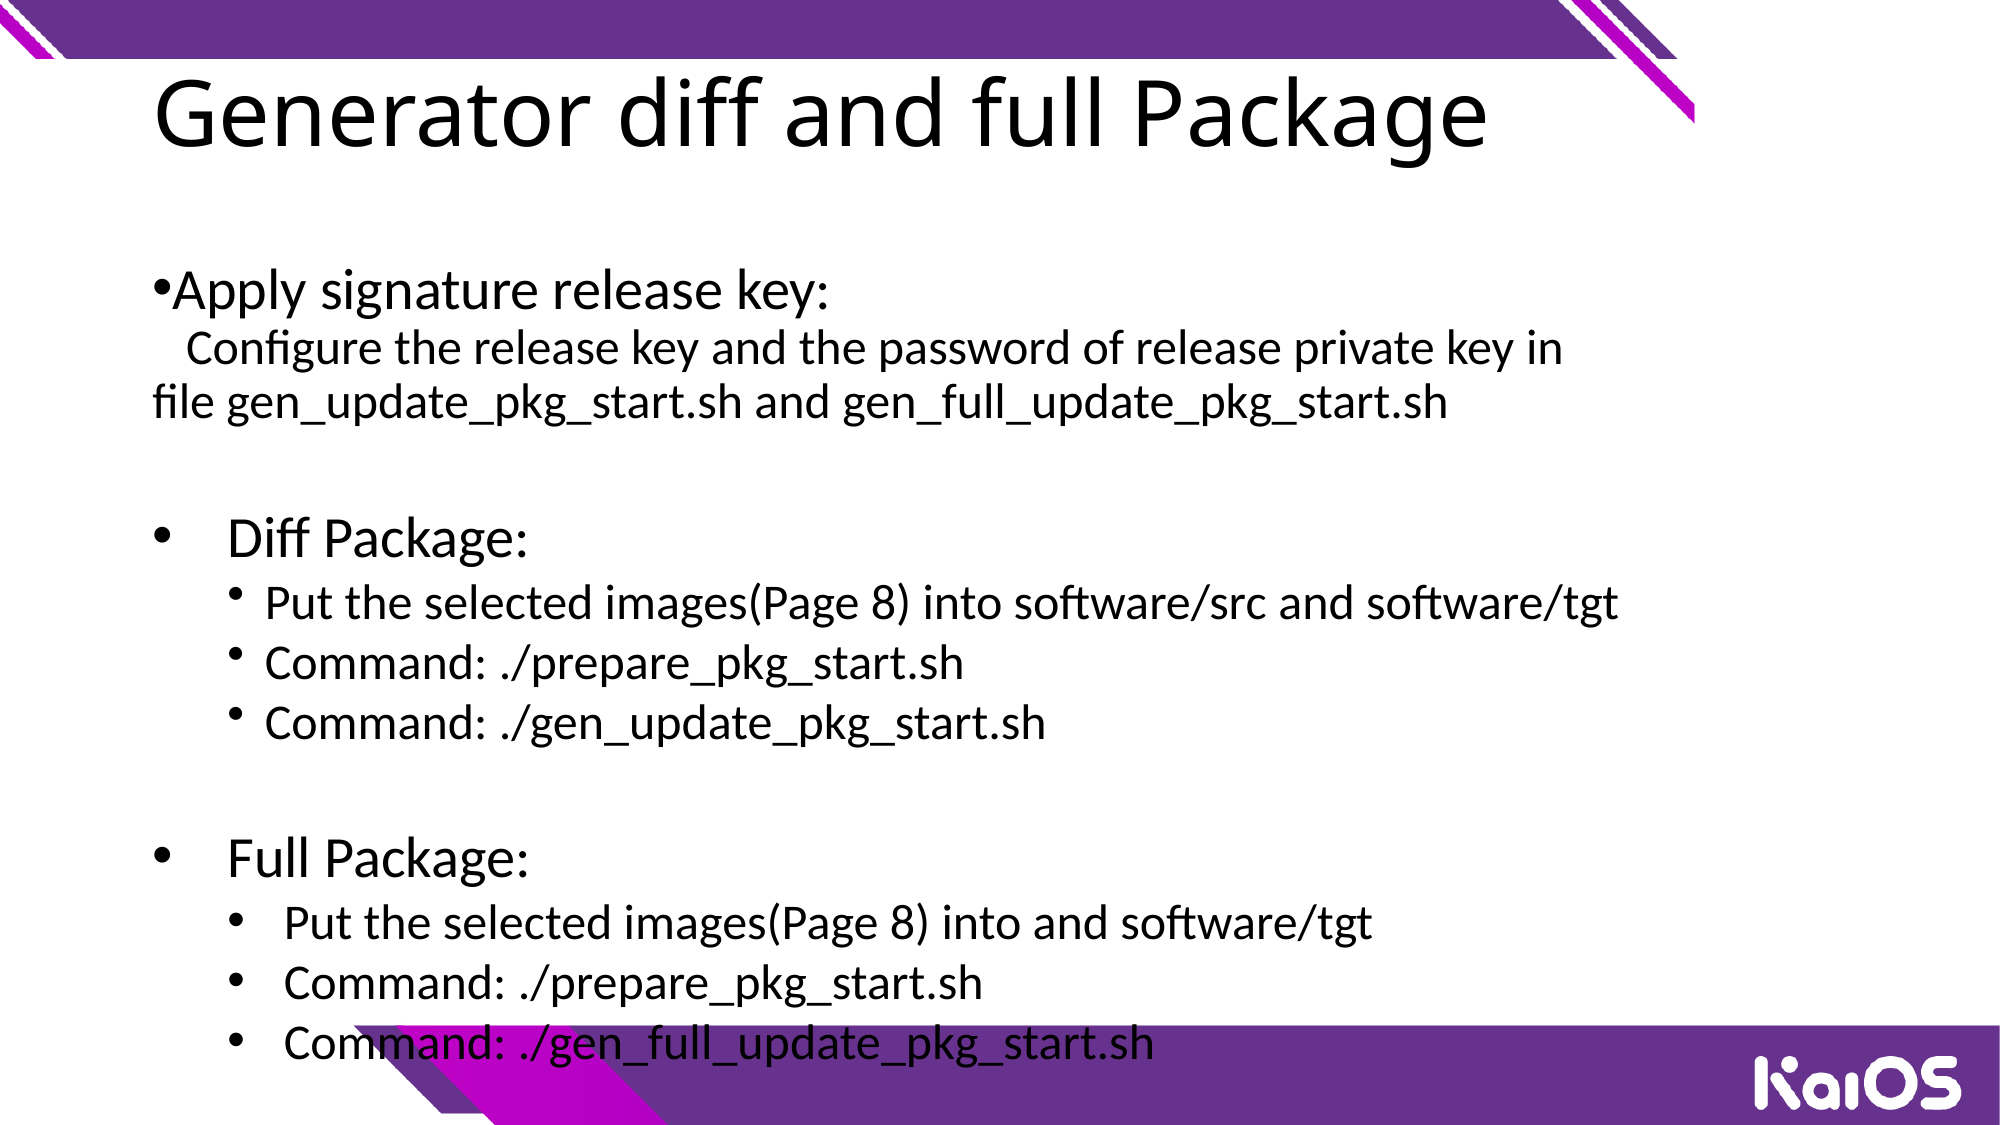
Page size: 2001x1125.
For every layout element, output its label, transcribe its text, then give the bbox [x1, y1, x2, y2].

picture [0, 0, 2000, 1125]
text_box Apply signature release key: Configure the release key and the password of release private key in file gen_update_pkg_start.sh and gen_full_update_pkg_start.sh Diff Package: Put the selected images(Page 8) into software/src and software/tgt Command: ./prepare_pkg_start.sh Command: ./gen_update_pkg_start.sh Full Package: Put the selected images(Page 8) into and software/tgt Command: ./prepare_pkg_start.sh Command: ./gen_full_update_pkg_start.sh [137, 173, 1863, 1073]
text_box Generator diff and full Package [137, 59, 1863, 173]
